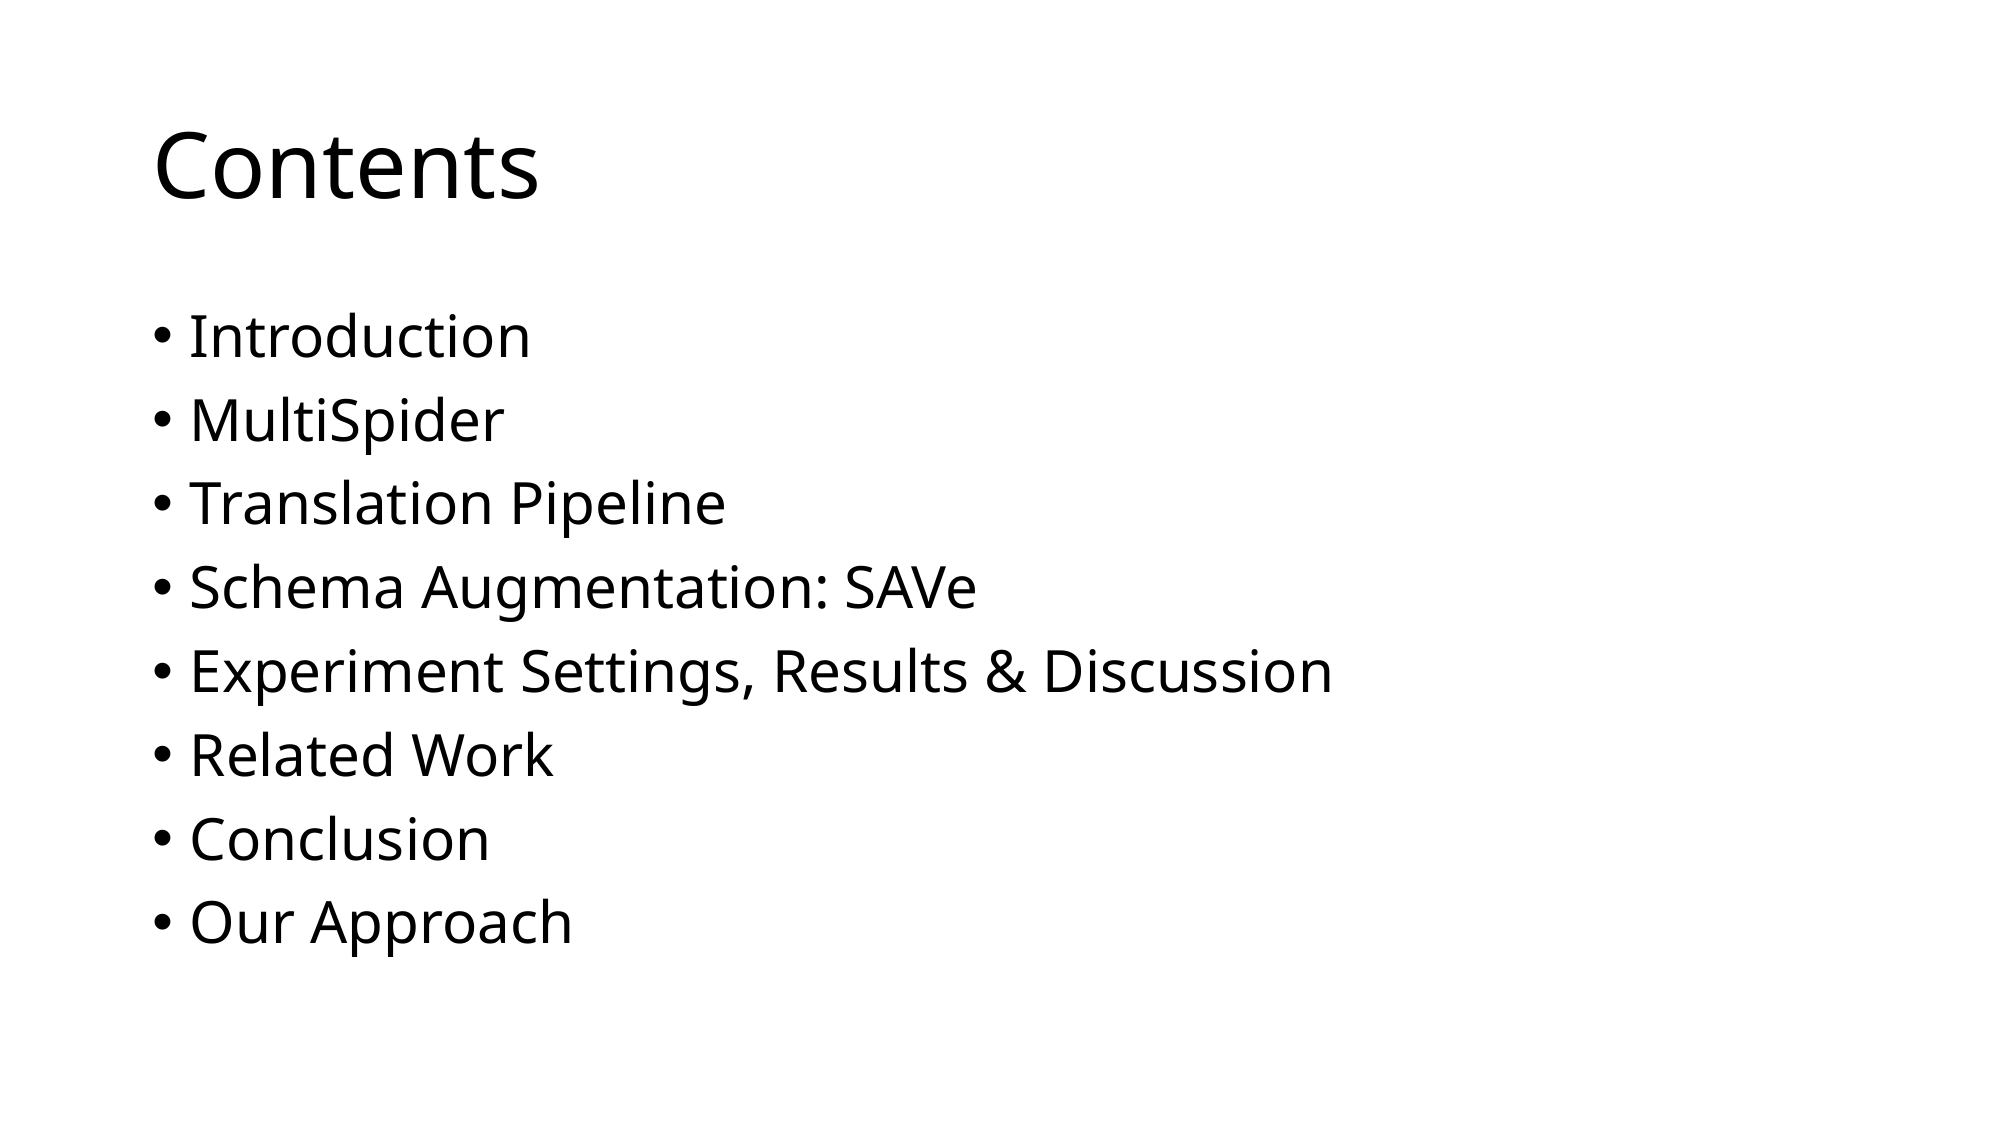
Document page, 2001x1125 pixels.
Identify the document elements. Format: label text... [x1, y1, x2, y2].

list Introduction MultiSpider Translation Pipeline Schema Augmentation: SAVe Experiment Settings, Results & Discussion Related Work Conclusion Our Approach [137, 299, 1863, 1014]
title Contents [137, 59, 1863, 278]
